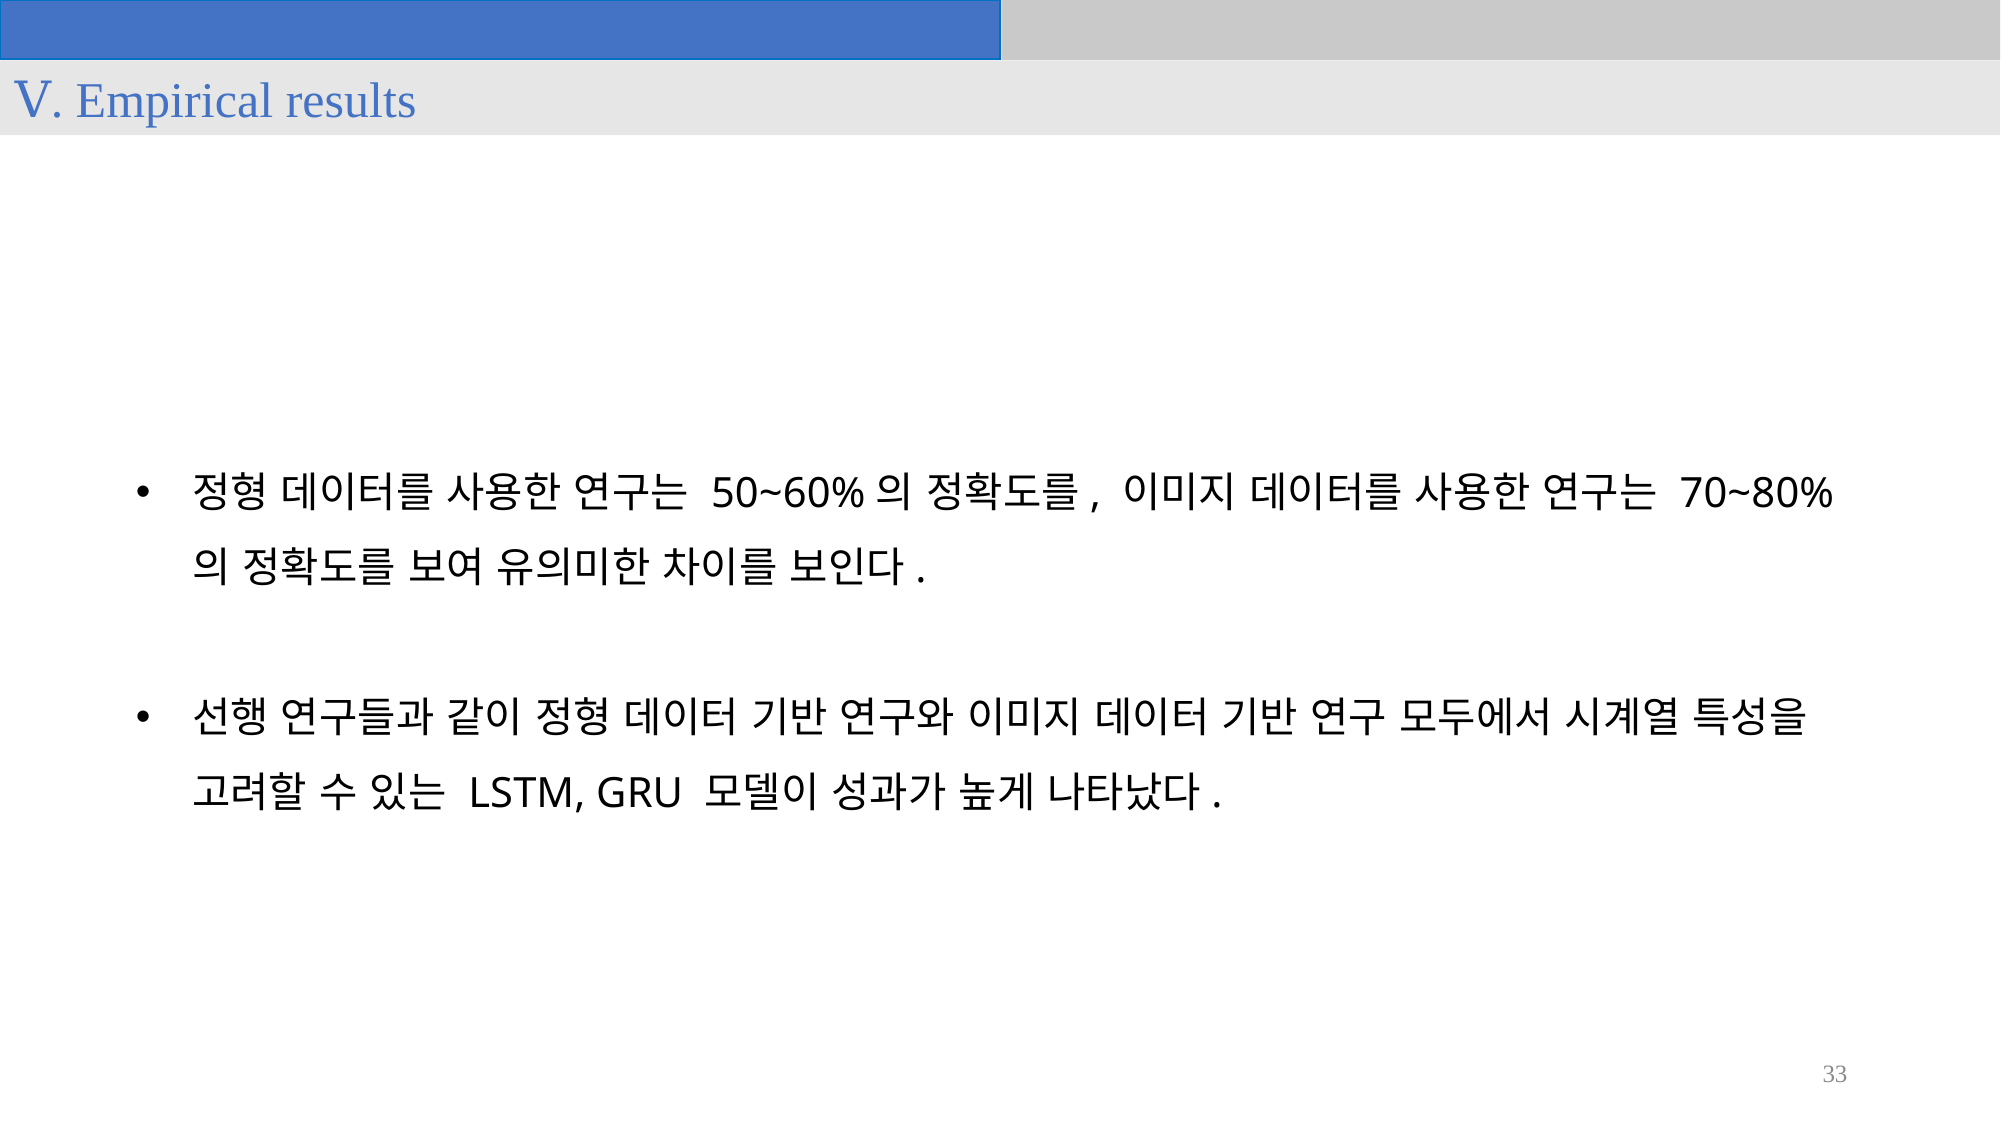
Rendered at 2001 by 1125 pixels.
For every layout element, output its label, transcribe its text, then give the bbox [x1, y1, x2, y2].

slide_number 33 [1412, 1042, 1863, 1103]
text_box 정형 데이터를 사용한 연구는 50~60%의 정확도를, 이미지 데이터를 사용한 연구는 70~80%의 정확도를 보여 유의미한 차이를 보인다. 선행 연구들과 같이 정형 데이터 기반 연구와 이미지 데이터 기반 연구 모두에서 시계열 특성을 고려할 수 있는 LSTM, GRU 모델이 성과가 높게 나타났다. [121, 433, 1879, 824]
text_box Ⅴ. Empirical results [0, 60, 2000, 136]
